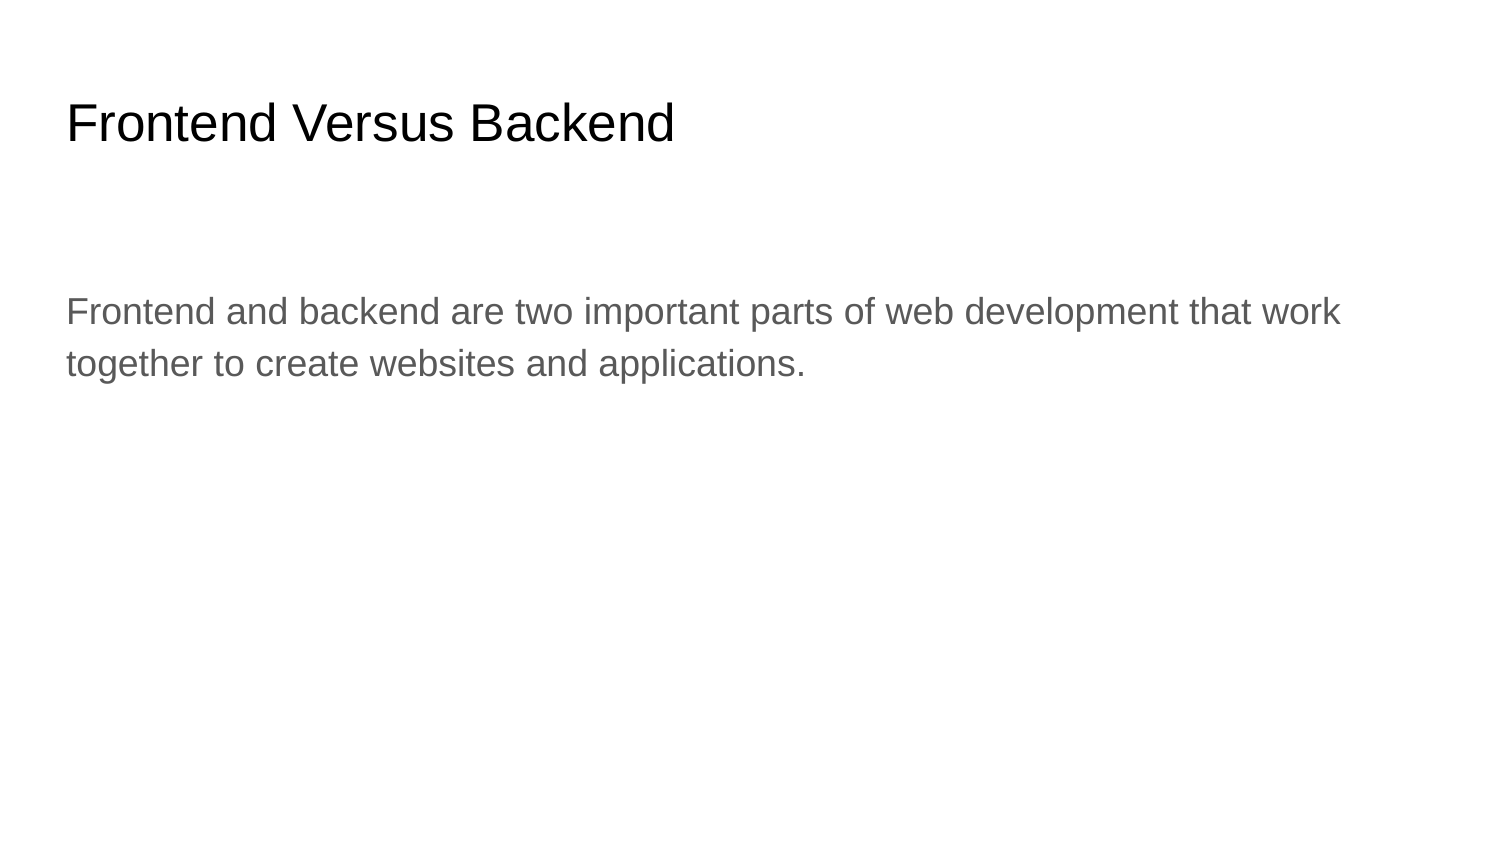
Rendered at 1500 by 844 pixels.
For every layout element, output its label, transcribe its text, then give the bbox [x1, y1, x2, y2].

list Frontend and backend are two important parts of web development that work together to create websites and applications. [51, 265, 1449, 750]
title Frontend Versus Backend [51, 72, 1449, 167]
